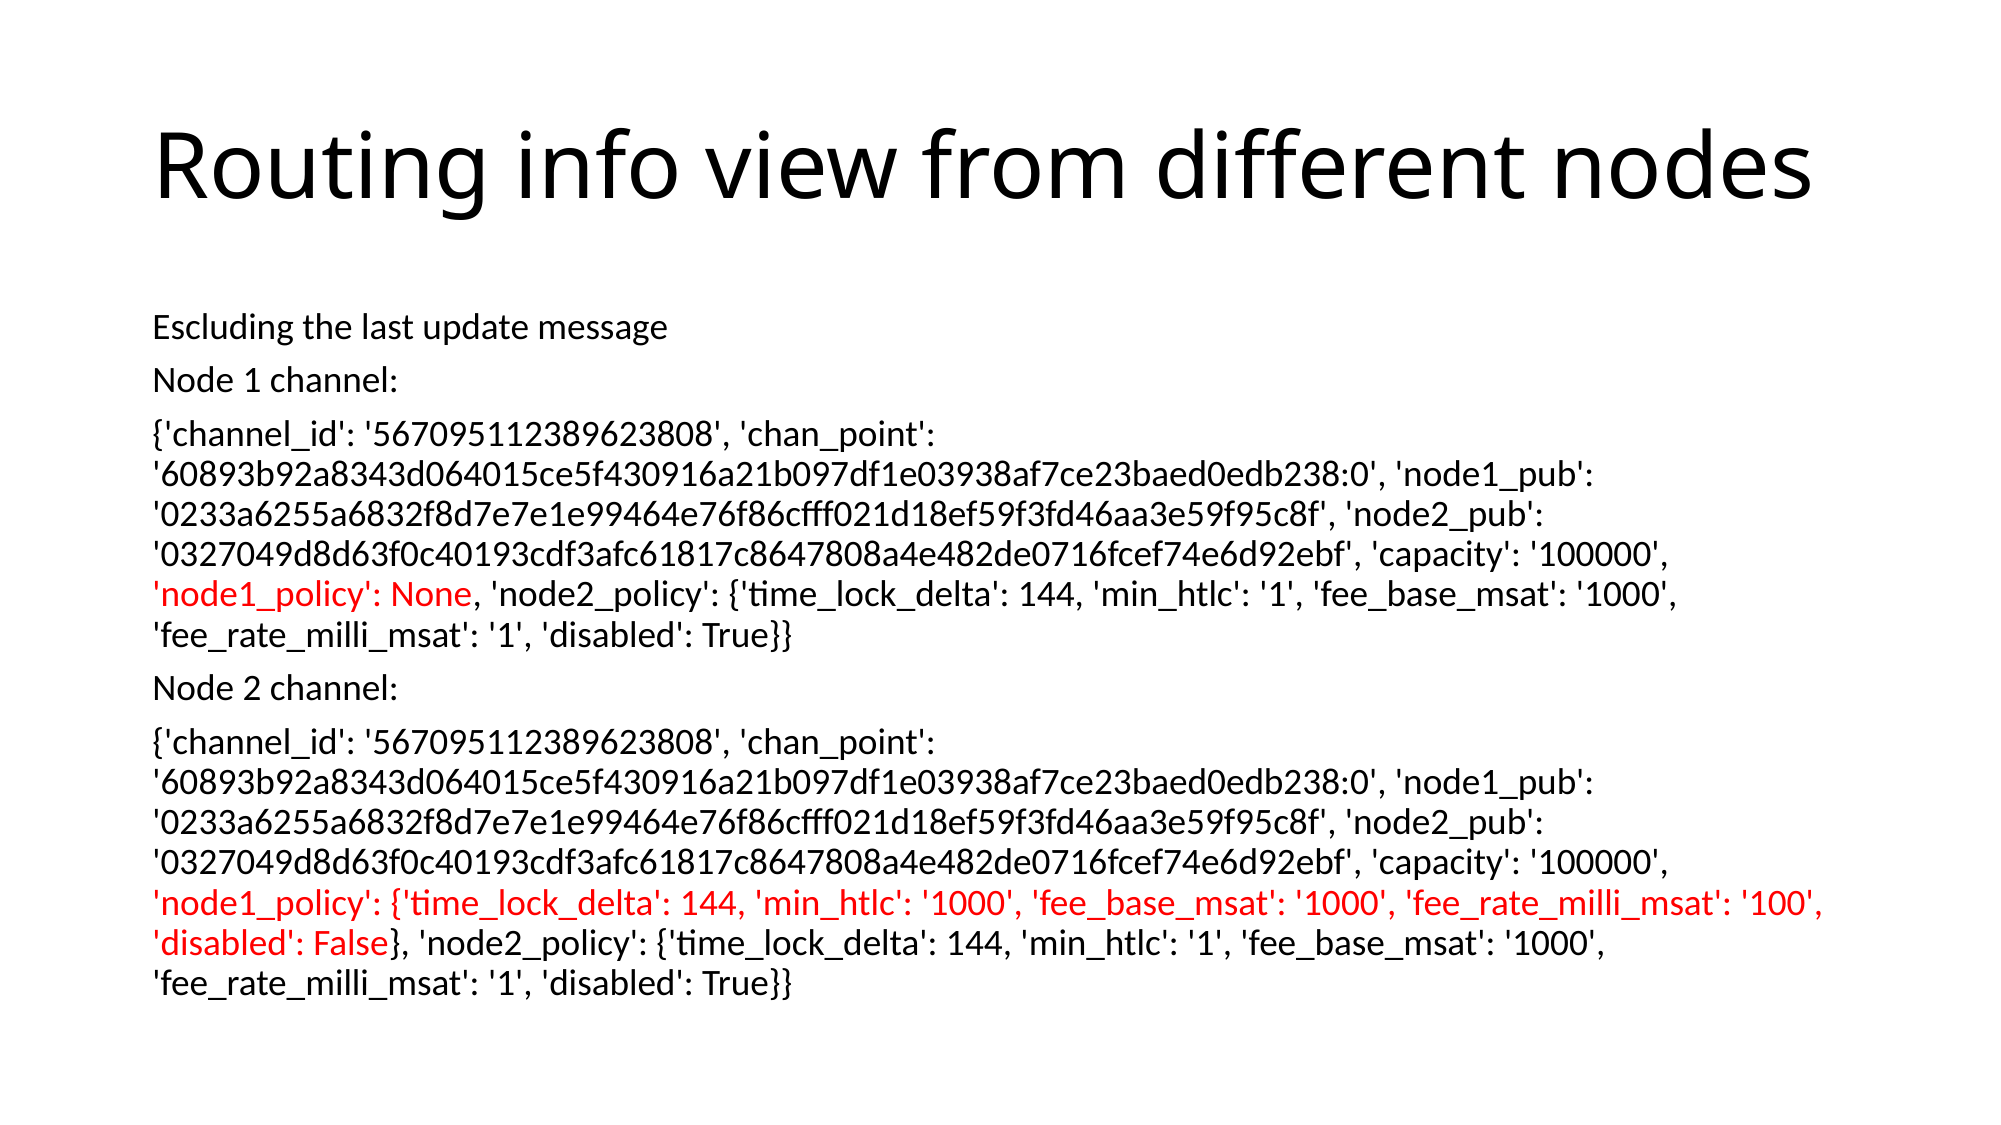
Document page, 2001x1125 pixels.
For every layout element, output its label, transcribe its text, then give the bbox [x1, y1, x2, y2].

title Routing info view from different nodes [137, 59, 1863, 278]
list Escluding the last update message Node 1 channel: {'channel_id': '567095112389623808', 'chan_point': '60893b92a8343d064015ce5f430916a21b097df1e03938af7ce23baed0edb238:0', 'node1_pub': '0233a6255a6832f8d7e7e1e99464e76f86cfff021d18ef59f3fd46aa3e59f95c8f', 'node2_pub': '0327049d8d63f0c40193cdf3afc61817c8647808a4e482de0716fcef74e6d92ebf', 'capacity': '100000', 'node1_policy': None, 'node2_policy': {'time_lock_delta': 144, 'min_htlc': '1', 'fee_base_msat': '1000', 'fee_rate_milli_msat': '1', 'disabled': True}} Node 2 channel: {'channel_id': '567095112389623808', 'chan_point': '60893b92a8343d064015ce5f430916a21b097df1e03938af7ce23baed0edb238:0', 'node1_pub': '0233a6255a6832f8d7e7e1e99464e76f86cfff021d18ef59f3fd46aa3e59f95c8f', 'node2_pub': '0327049d8d63f0c40193cdf3afc61817c8647808a4e482de0716fcef74e6d92ebf', 'capacity': '100000', 'node1_policy': {'time_lock_delta': 144, 'min_htlc': '1000', 'fee_base_msat': '1000', 'fee_rate_milli_msat': '100', 'disabled': False}, 'node2_policy': {'time_lock_delta': 144, 'min_htlc': '1', 'fee_base_msat': '1000', 'fee_rate_milli_msat': '1', 'disabled': True}} [137, 299, 1863, 1014]
